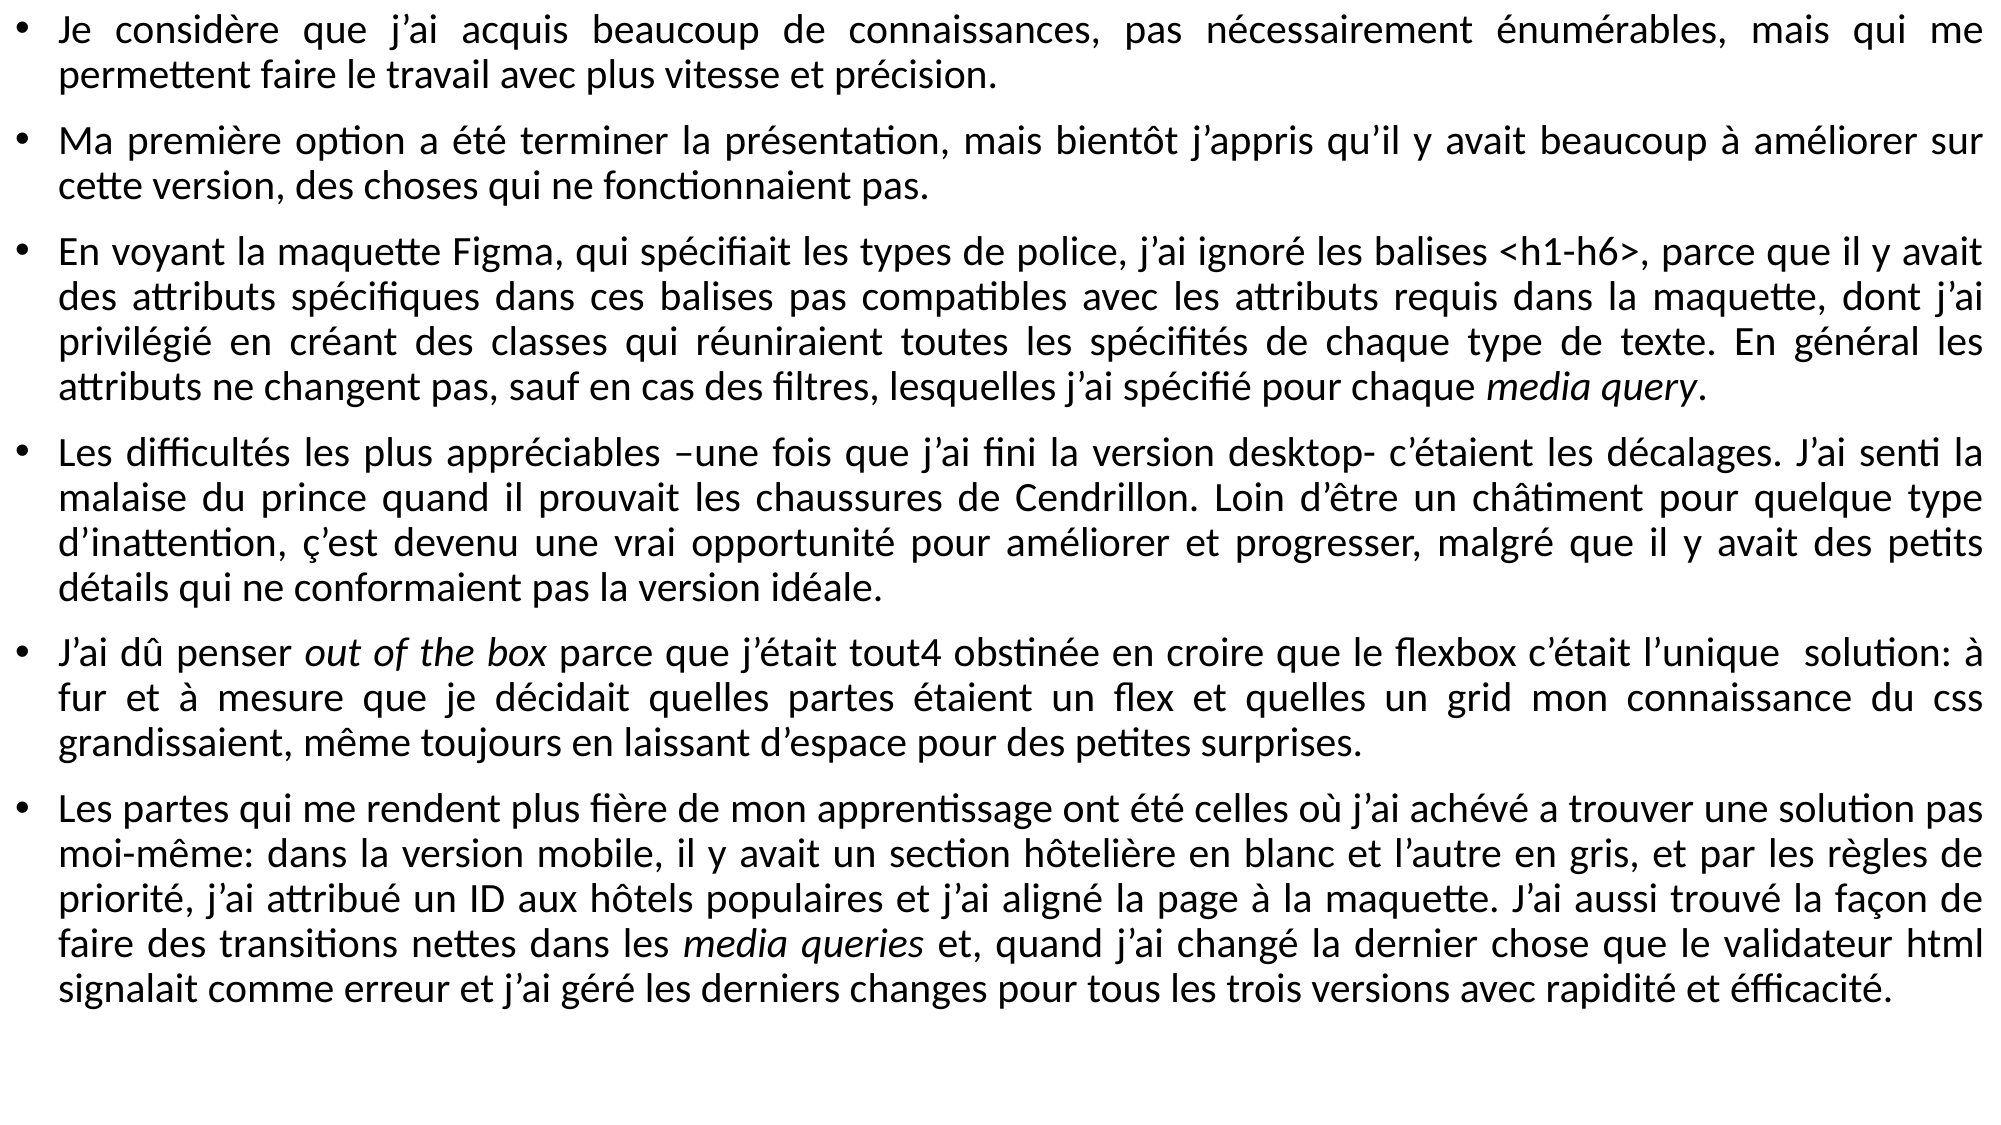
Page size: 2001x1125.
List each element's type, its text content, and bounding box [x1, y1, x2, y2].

list Je considère que j’ai acquis beaucoup de connaissances, pas nécessairement énumérables, mais qui me permettent faire le travail avec plus vitesse et précision. Ma première option a été terminer la présentation, mais bientôt j’appris qu’il y avait beaucoup à améliorer sur cette version, des choses qui ne fonctionnaient pas. En voyant la maquette Figma, qui spécifiait les types de police, j’ai ignoré les balises <h1-h6>, parce que il y avait des attributs spécifiques dans ces balises pas compatibles avec les attributs requis dans la maquette, dont j’ai privilégié en créant des classes qui réuniraient toutes les spécifités de chaque type de texte. En général les attributs ne changent pas, sauf en cas des filtres, lesquelles j’ai spécifié pour chaque media query. Les difficultés les plus appréciables –une fois que j’ai fini la version desktop- c’étaient les décalages. J’ai senti la malaise du prince quand il prouvait les chaussures de Cendrillon. Loin d’être un châtiment pour quelque type d’inattention, ç’est devenu une vrai opportunité pour améliorer et progresser, malgré que il y avait des petits détails qui ne conformaient pas la version idéale. J’ai dû penser out of the box parce que j’était tout4 obstinée en croire que le flexbox c’était l’unique solution: à fur et à mesure que je décidait quelles partes étaient un flex et quelles un grid mon connaissance du css grandissaient, même toujours en laissant d’espace pour des petites surprises. Les partes qui me rendent plus fière de mon apprentissage ont été celles où j’ai achévé a trouver une solution pas moi-même: dans la version mobile, il y avait un section hôtelière en blanc et l’autre en gris, et par les règles de priorité, j’ai attribué un ID aux hôtels populaires et j’ai aligné la page à la maquette. J’ai aussi trouvé la façon de faire des transitions nettes dans les media queries et, quand j’ai changé la dernier chose que le validateur html signalait comme erreur et j’ai géré les derniers changes pour tous les trois versions avec rapidité et éfficacité. [0, 0, 2000, 1125]
